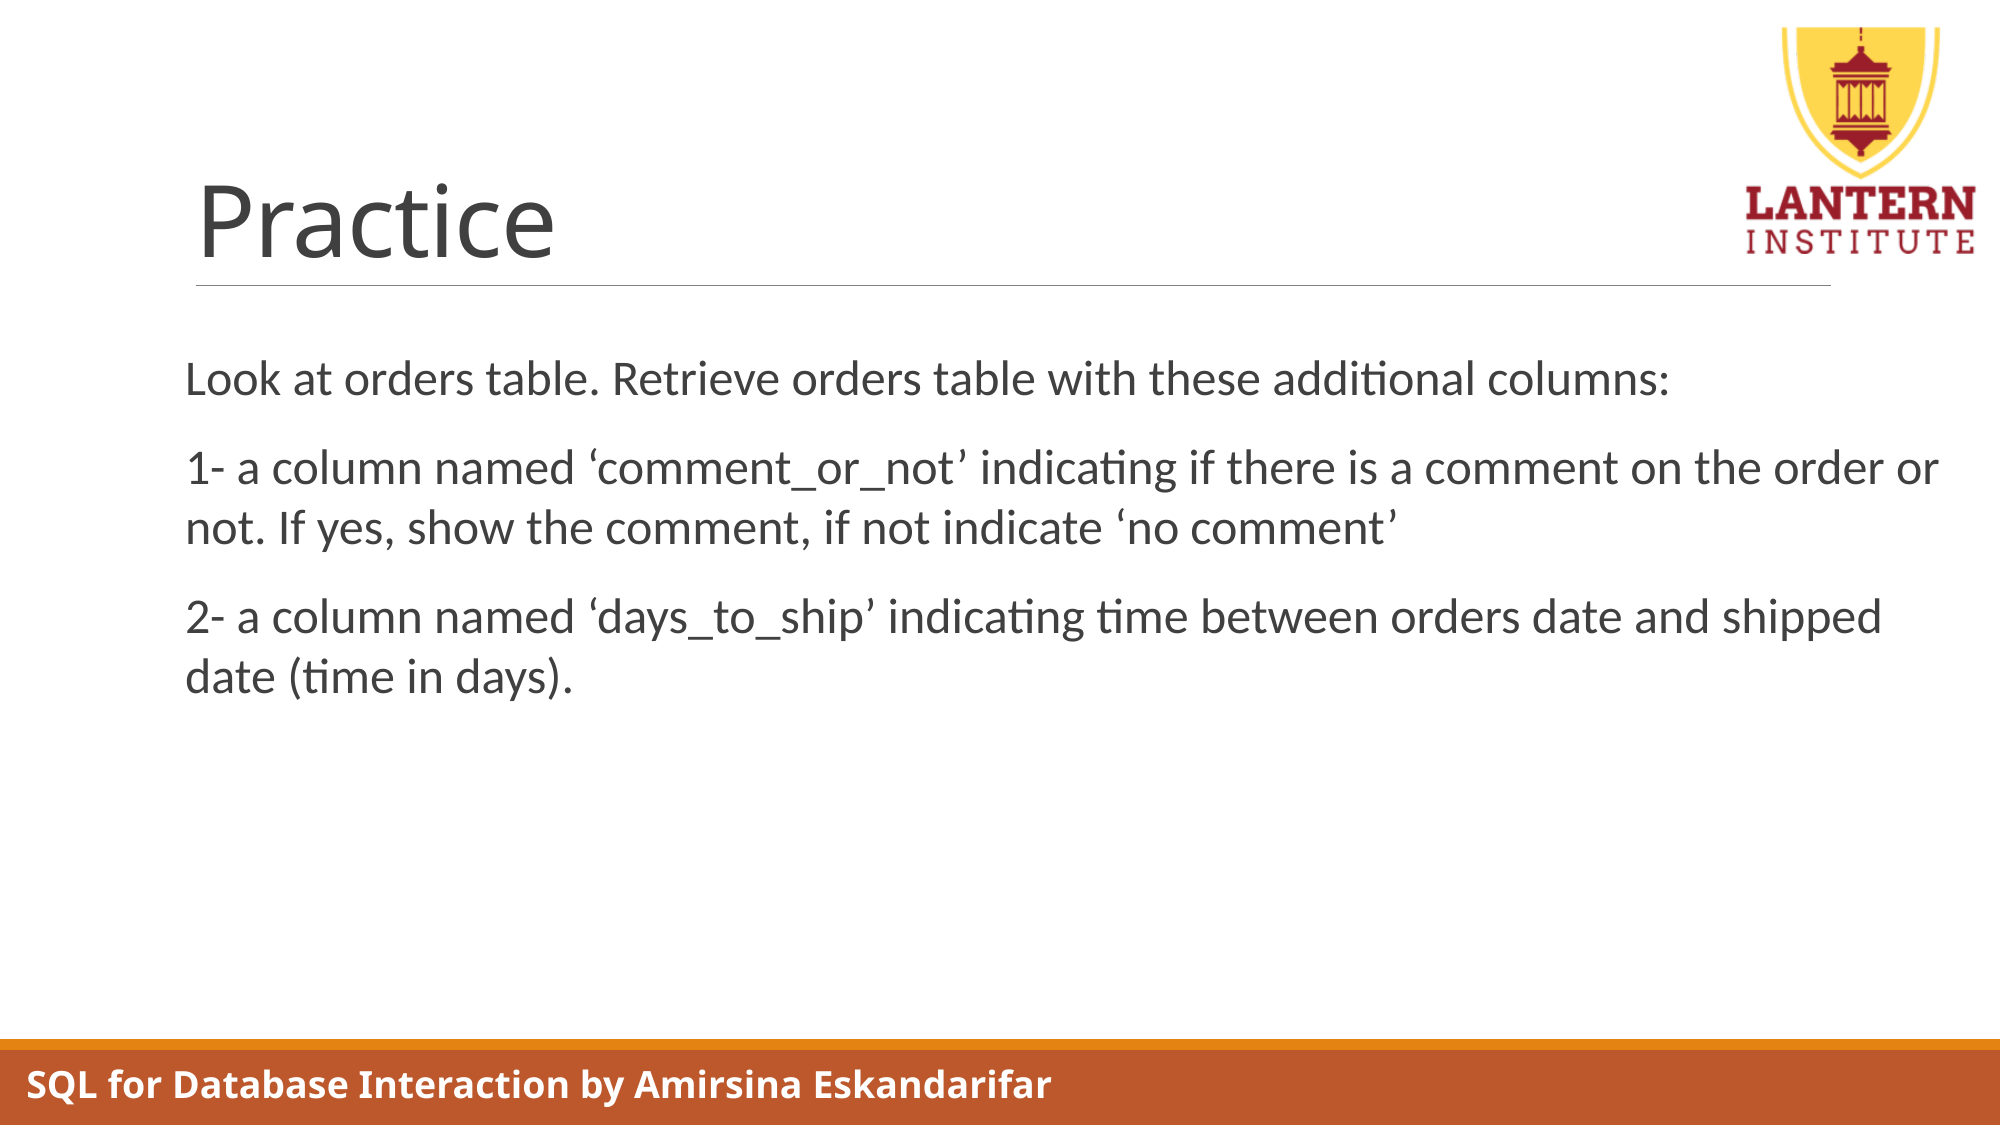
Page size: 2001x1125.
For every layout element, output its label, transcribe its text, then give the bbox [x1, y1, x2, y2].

text_box SQL for Database Interaction by Amirsina Eskandarifar [11, 1053, 1349, 1113]
title Practice [180, 47, 1830, 285]
text_box [176, 288, 1887, 1041]
picture [1721, 25, 2000, 254]
text_box Look at orders table. Retrieve orders table with these additional columns: 1- a column named ‘comment_or_not’ indicating if there is a comment on the order or not. If yes, show the comment, if not indicate ‘no comment’ 2- a column named ‘days_to_ship’ indicating time between orders date and shipped date (time in days). [185, 338, 1964, 1091]
